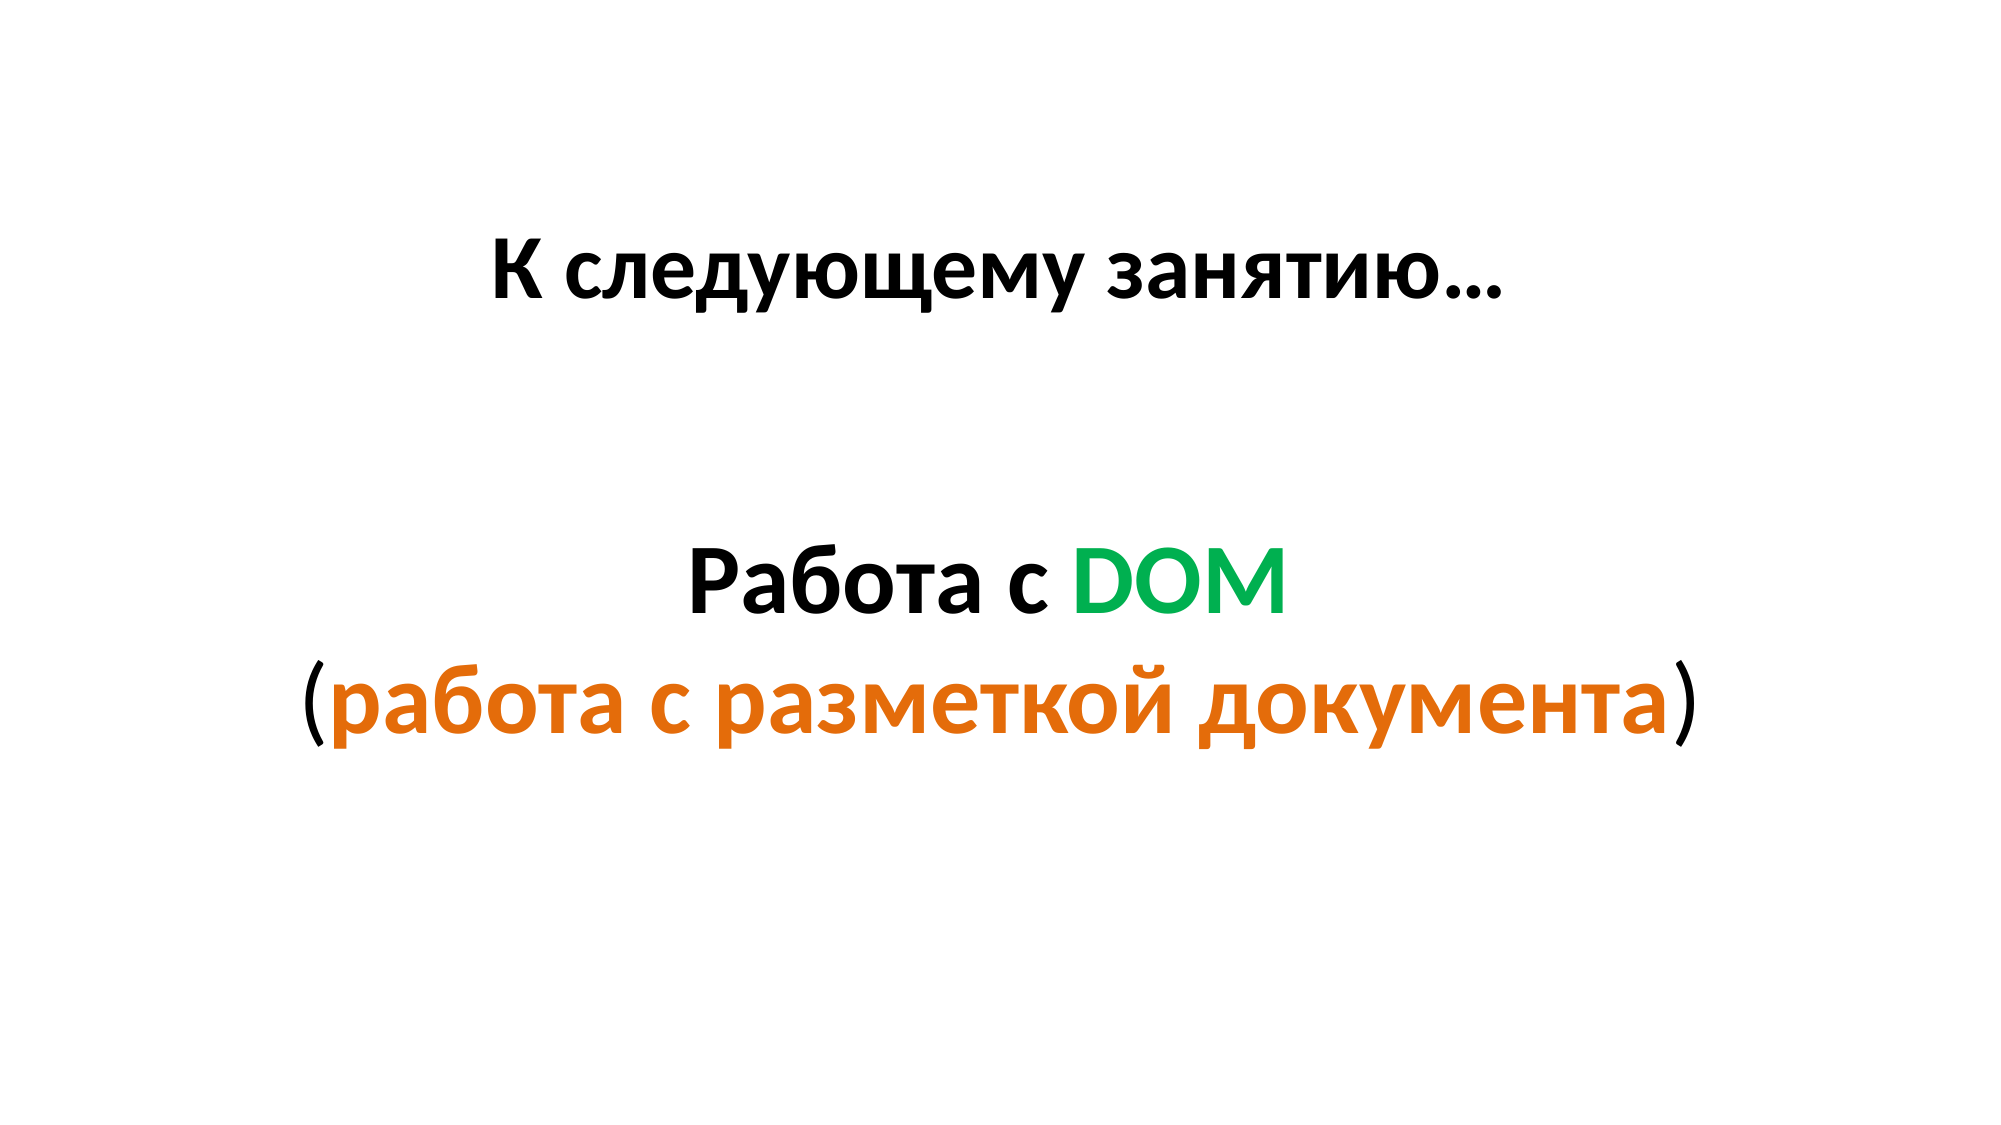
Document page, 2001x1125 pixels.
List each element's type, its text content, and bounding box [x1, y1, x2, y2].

text_box К следующему занятию… [0, 199, 2000, 325]
text_box Работа с DOM (работа с разметкой документа) [0, 505, 2000, 761]
